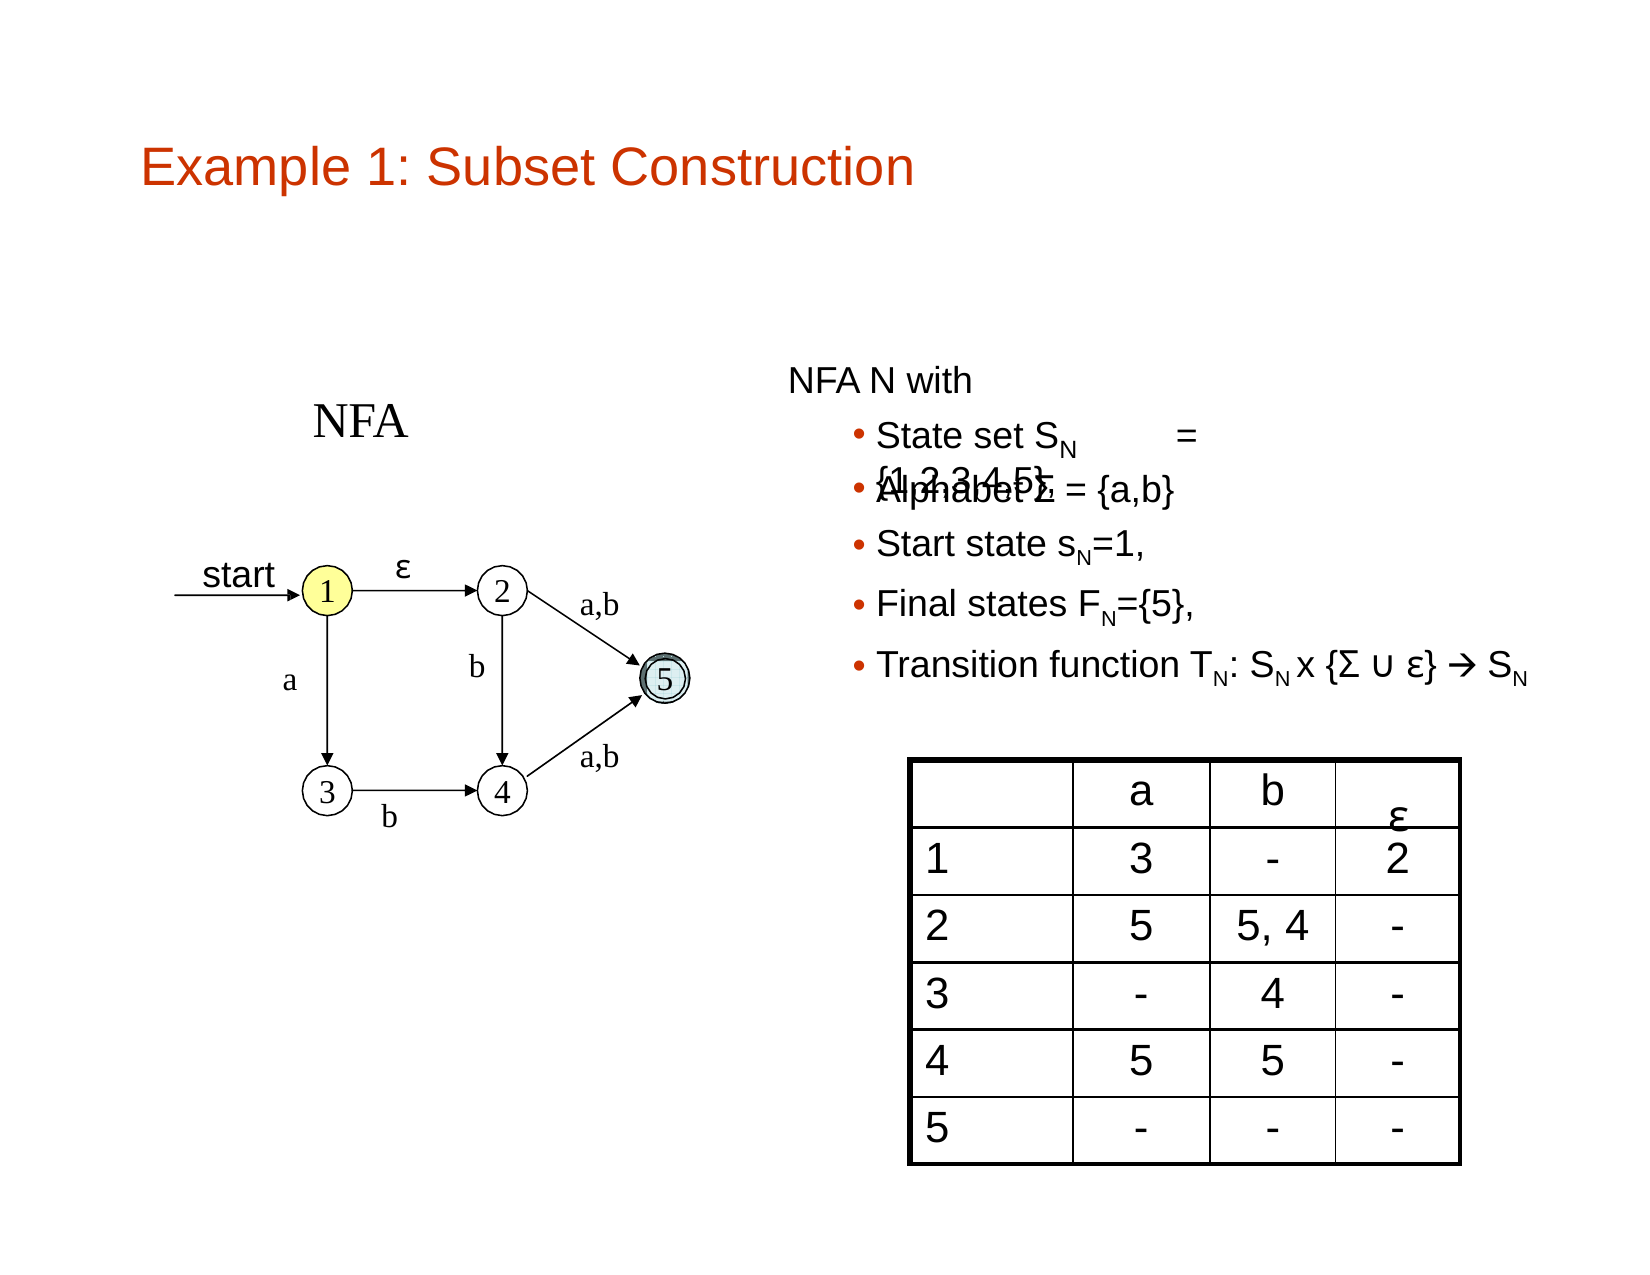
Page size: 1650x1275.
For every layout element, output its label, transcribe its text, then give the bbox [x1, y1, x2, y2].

table_cell - [1336, 1031, 1458, 1096]
table_cell 3 [913, 964, 1072, 1028]
table_cell 2 [1336, 829, 1458, 894]
table_cell 5 [1074, 1031, 1209, 1096]
table_cell - [1074, 964, 1209, 1028]
text_box a,b [577, 732, 622, 775]
table_cell - [1211, 829, 1335, 894]
text_box ε [392, 542, 412, 585]
title Example 1: Subset Construction [138, 128, 918, 344]
text_box [588, 709, 624, 732]
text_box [173, 588, 686, 700]
text_box NFA [310, 385, 415, 448]
table_cell 5 [1211, 1031, 1335, 1096]
text_box [496, 709, 509, 766]
text_box start [200, 547, 278, 587]
text_box b [379, 792, 401, 835]
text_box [302, 565, 353, 587]
table_cell 3 [1074, 829, 1209, 894]
text_box [351, 784, 478, 797]
table_header [913, 763, 1072, 826]
table_cell - [1074, 1098, 1209, 1162]
text_box a,b [577, 580, 622, 587]
text_box 2 [492, 567, 514, 587]
text_box [477, 568, 492, 587]
text_box [302, 768, 353, 816]
text_box 3 [317, 767, 339, 810]
table_cell 2 [913, 896, 1072, 961]
table_cell 5 [1074, 896, 1209, 961]
text_box NFA N with State set S = {1,2,3,4,5}, [785, 345, 1304, 501]
table_cell - [1336, 896, 1458, 961]
table_cell 4 [1211, 964, 1335, 1028]
table_cell 4 [913, 1031, 1072, 1096]
text_box [526, 740, 577, 777]
table_header a [1074, 763, 1209, 826]
table_cell 5, 4 [1211, 896, 1335, 961]
text_box [514, 568, 527, 587]
table_cell - [1211, 1098, 1335, 1162]
text_box [477, 768, 528, 816]
table_cell - [1336, 964, 1458, 1028]
table_cell - [1336, 1098, 1458, 1162]
text_box 4 [492, 767, 514, 810]
text_box Alphabet Σ = {a,b} Start state sN=1, Final states FN={5}, Transition function TN: SN x {Σ ∪ ε} 🡪 SN [846, 454, 1558, 692]
table_cell 5 [913, 1098, 1072, 1162]
table_header b [1211, 763, 1335, 826]
text_box [321, 709, 334, 766]
table_header ε [1336, 763, 1458, 826]
table_cell 1 [913, 829, 1072, 894]
